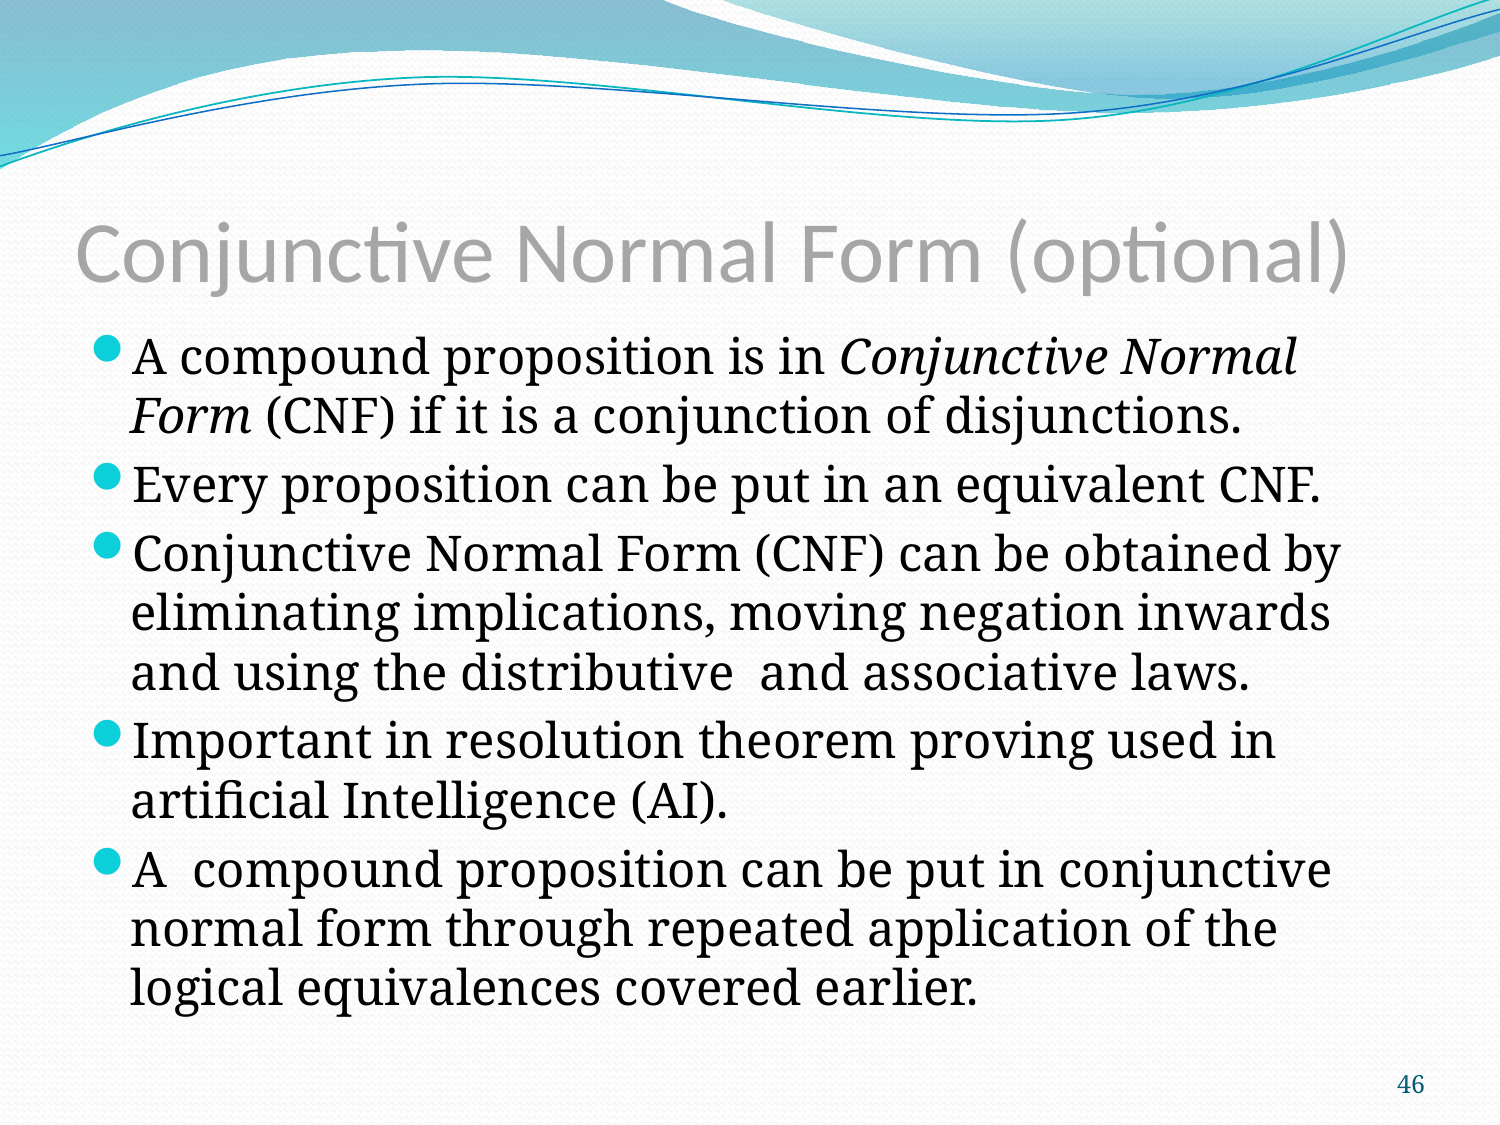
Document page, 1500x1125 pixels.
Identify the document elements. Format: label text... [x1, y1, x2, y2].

list A compound proposition is in Conjunctive Normal Form (CNF) if it is a conjunction of disjunctions. Every proposition can be put in an equivalent CNF. Conjunctive Normal Form (CNF) can be obtained by eliminating implications, moving negation inwards and using the distributive and associative laws. Important in resolution theorem proving used in artificial Intelligence (AI). A compound proposition can be put in conjunctive normal form through repeated application of the logical equivalences covered earlier. [75, 317, 1425, 1038]
slide_number 46 [1299, 1042, 1425, 1103]
title Conjunctive Normal Form (optional) [75, 115, 1450, 300]
